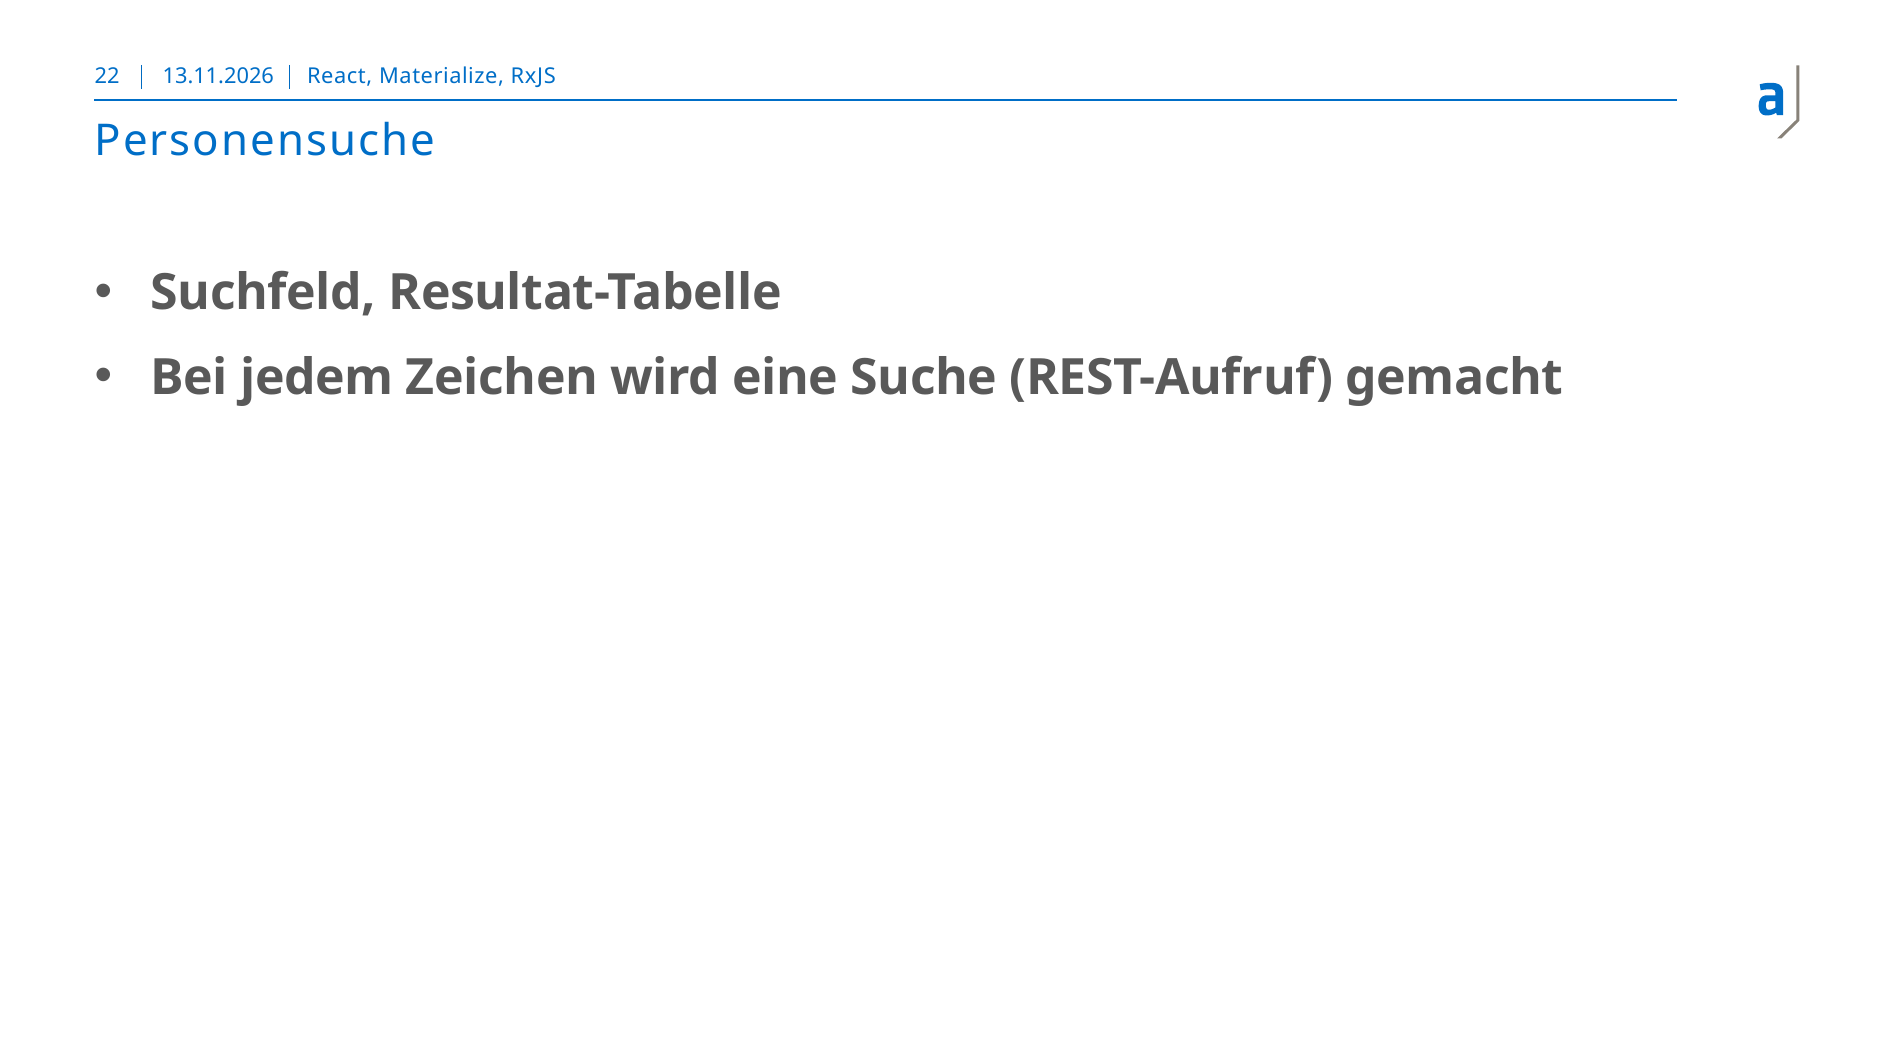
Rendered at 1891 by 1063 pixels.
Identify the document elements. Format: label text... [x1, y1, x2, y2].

list Suchfeld, Resultat-Tabelle Bei jedem Zeichen wird eine Suche (REST-Aufruf) gemacht [94, 247, 1678, 1016]
slide_number 22 [94, 59, 142, 95]
footer React, Materialize, RxJS [307, 59, 1678, 95]
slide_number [150, 59, 287, 95]
title Personensuche [94, 106, 1678, 220]
